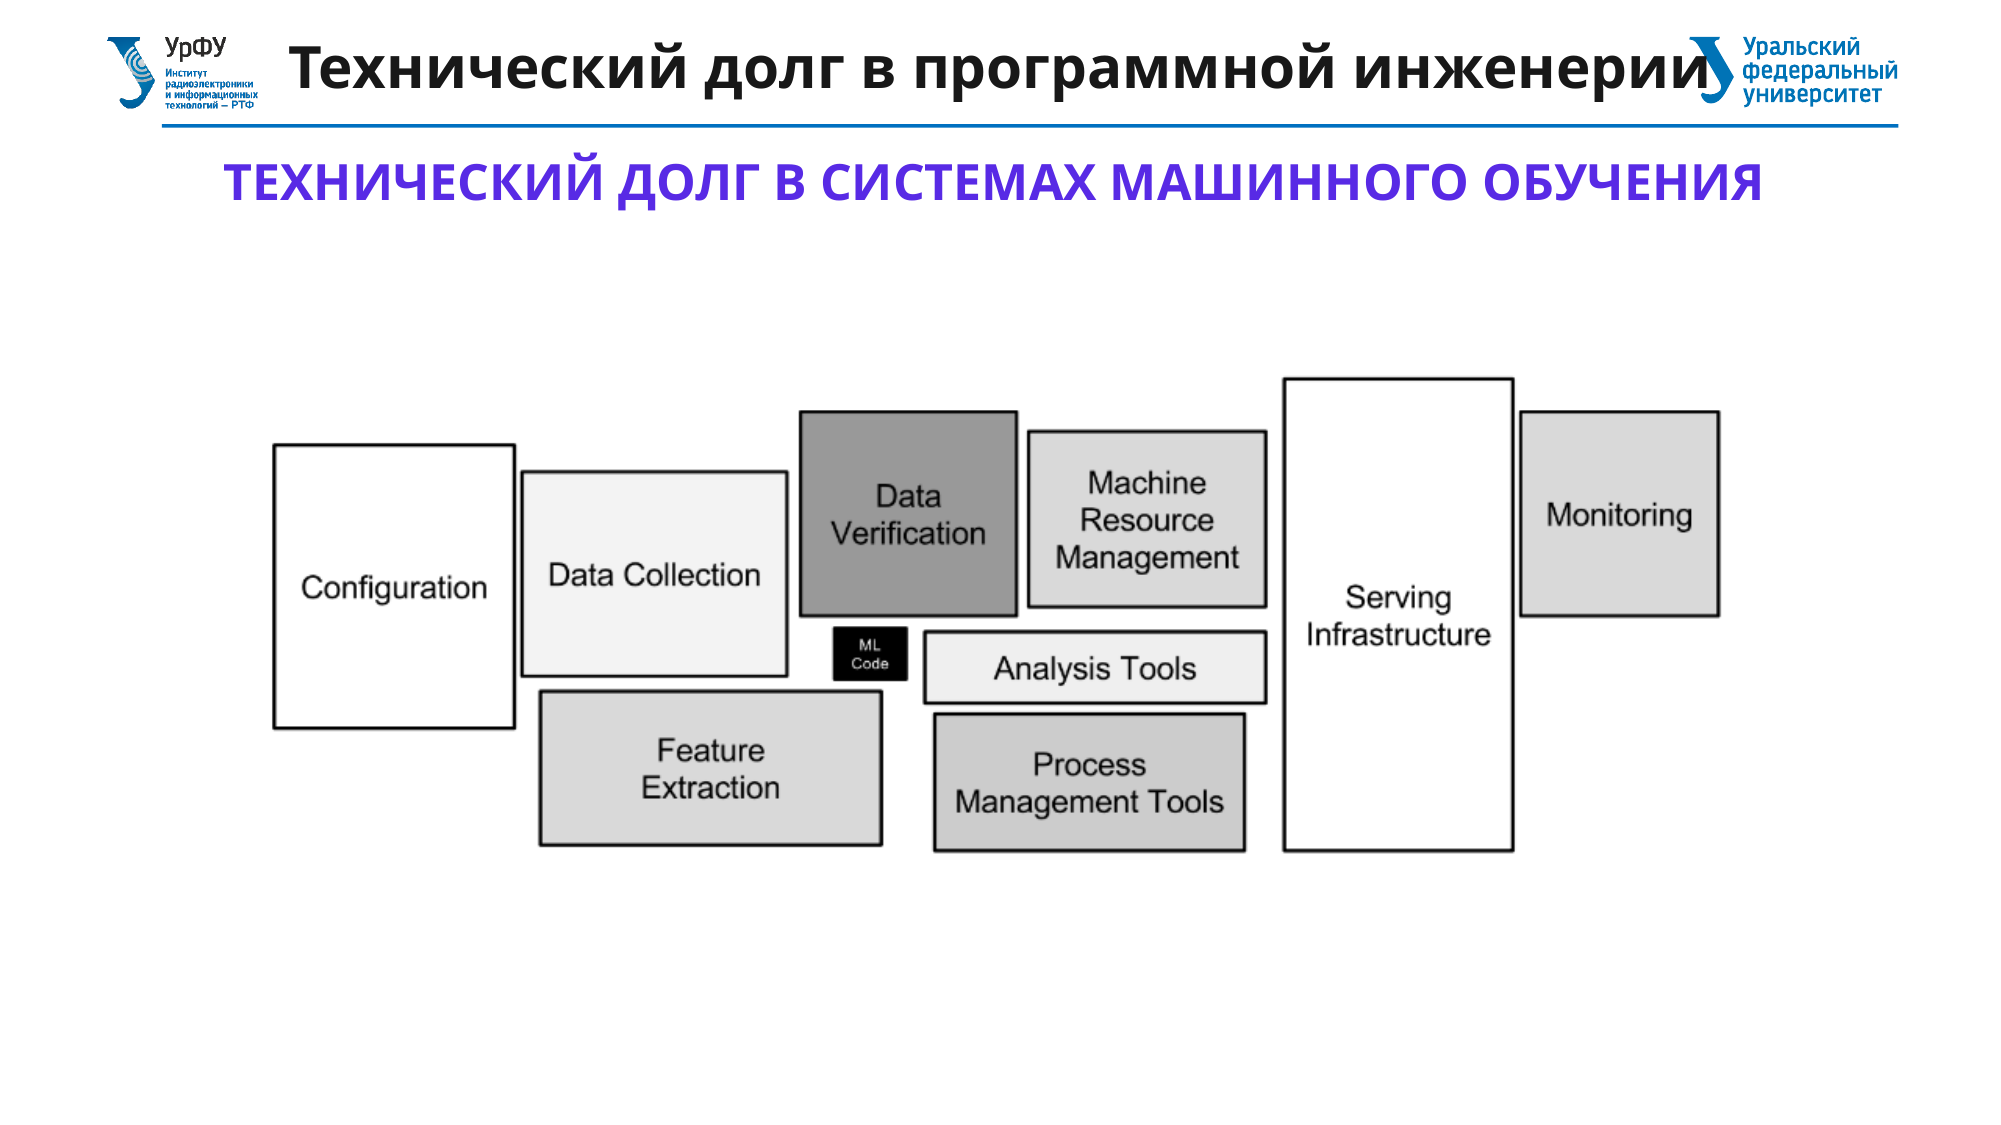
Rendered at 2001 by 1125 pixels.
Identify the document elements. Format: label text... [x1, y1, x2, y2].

picture [107, 37, 258, 109]
picture [210, 337, 1790, 888]
text_box [161, 123, 1899, 129]
text_box Технический долг в программной инженерии [273, 22, 1727, 108]
text_box ТЕХНИЧЕСКИЙ ДОЛГ В СИСТЕМАХ МАШИННОГО ОБУЧЕНИЯ [208, 142, 2000, 218]
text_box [1687, 35, 1899, 109]
